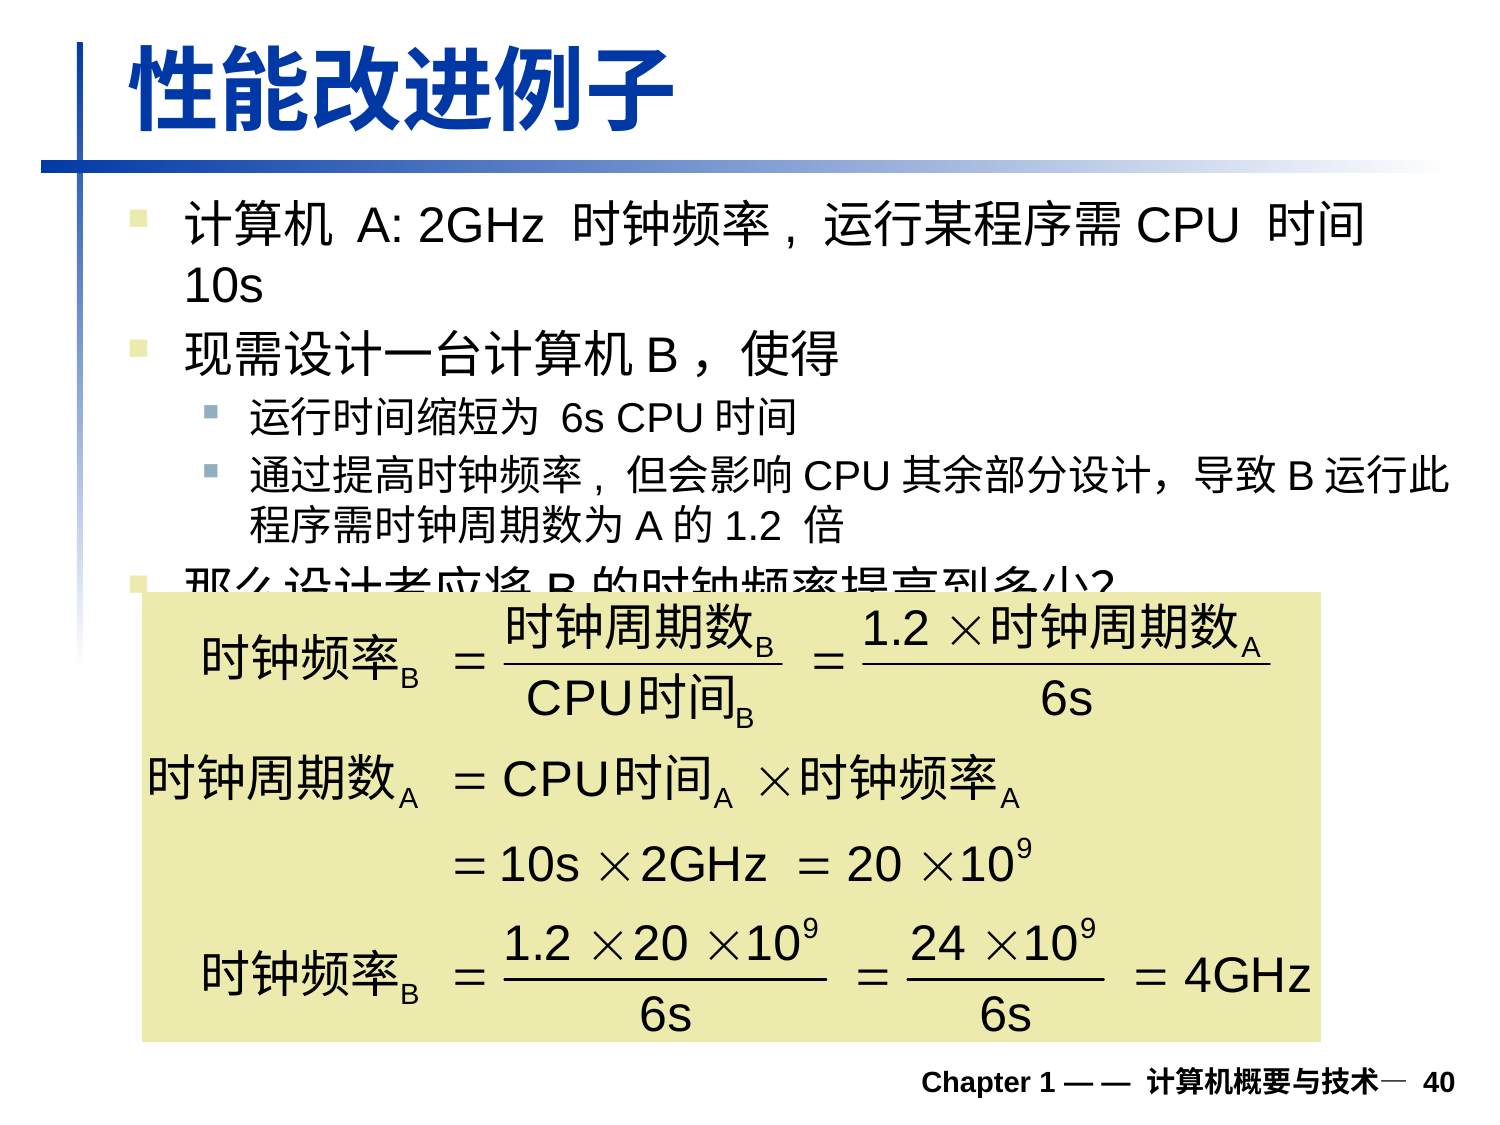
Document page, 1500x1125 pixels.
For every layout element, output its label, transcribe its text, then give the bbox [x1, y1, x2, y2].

title 性能改进例子 [112, 23, 1468, 149]
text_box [141, 591, 1322, 1043]
list 计算机 A: 2GHz 时钟频率, 运行某程序需CPU 时间10s 现需设计一台计算机B，使得 运行时间缩短为 6s CPU时间 通过提高时钟频率, 但会影响CPU其余部分设计，导致B运行此程序需时钟周期数为A的1.2 倍 那么设计者应将B的时钟频率提高到多少？ [112, 184, 1469, 664]
footer Chapter 1 — — 计算机概要与技术— 40 [277, 1046, 1471, 1106]
